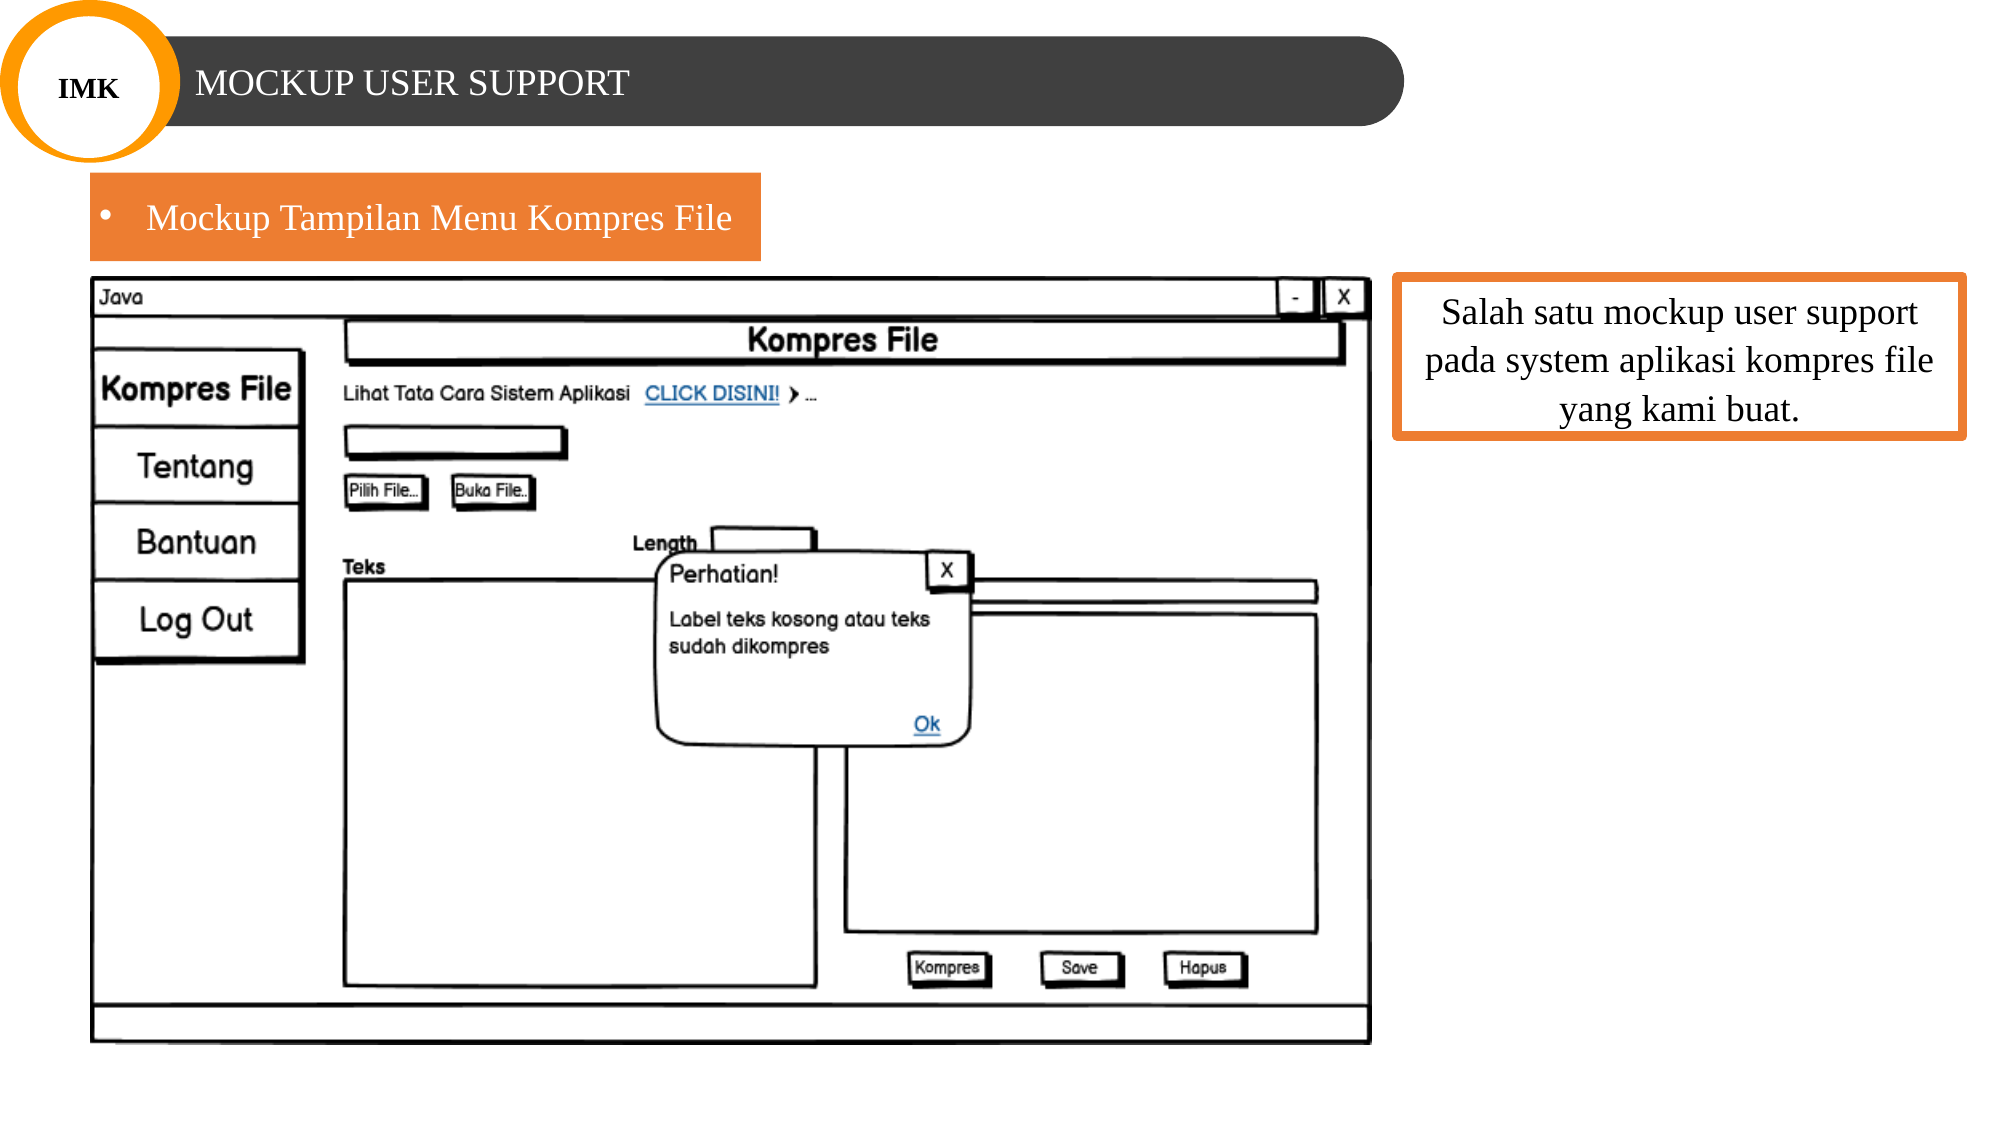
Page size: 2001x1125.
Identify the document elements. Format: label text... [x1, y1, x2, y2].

text_box [0, 0, 180, 164]
text_box [89, 172, 762, 262]
text_box [167, 35, 1394, 63]
text_box MOCKUP USER SUPPORT [180, 51, 1405, 111]
picture [89, 276, 1372, 1045]
text_box Mockup Tampilan Menu Kompres File [84, 185, 761, 290]
text_box IMK [16, 15, 161, 160]
text_box [166, 100, 1395, 128]
text_box Salah satu mockup user support pada system aplikasi kompres file yang kami buat. [1397, 276, 1963, 436]
